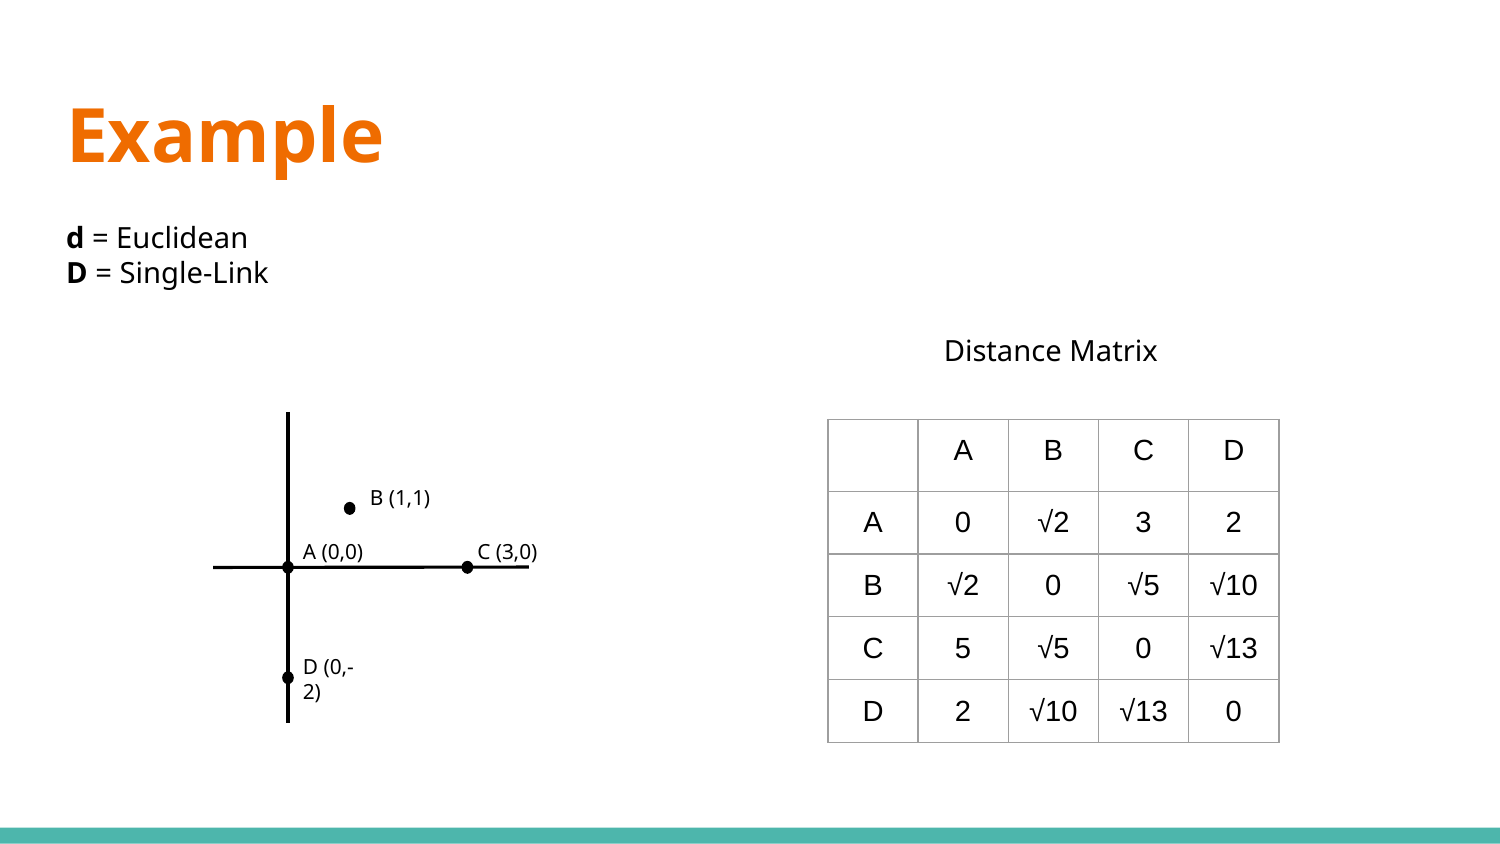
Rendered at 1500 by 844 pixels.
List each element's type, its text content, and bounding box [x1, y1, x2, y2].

table_cell √10 [1009, 680, 1098, 742]
table_header C [1099, 420, 1188, 491]
table_cell √13 [1099, 680, 1188, 742]
text_box [462, 561, 472, 565]
table_cell 2 [1189, 492, 1278, 553]
table_cell √2 [919, 555, 1008, 616]
table_cell D [829, 680, 917, 742]
table_cell 0 [919, 492, 1008, 553]
text_box A (0,0) [293, 523, 387, 558]
table_cell √5 [1099, 555, 1188, 616]
table_cell C [829, 617, 917, 679]
table_header D [1189, 420, 1278, 491]
table_cell √13 [1189, 617, 1278, 679]
table_cell √5 [1009, 617, 1098, 679]
table_cell A [829, 492, 917, 553]
text_box C (3,0) [462, 523, 562, 558]
table_cell √10 [1189, 555, 1278, 616]
table_cell 0 [1189, 680, 1278, 742]
text_box Distance Matrix [928, 316, 1178, 389]
table_cell B [829, 555, 917, 616]
text_box d = Euclidean D = Single-Link [51, 204, 316, 300]
table_cell 0 [1099, 617, 1188, 679]
text_box B (1,1) [354, 469, 454, 503]
table_header B [1009, 420, 1098, 491]
table_header [829, 420, 917, 491]
table_cell 5 [919, 617, 1008, 679]
title Example [51, 72, 1449, 189]
table_header A [919, 420, 1008, 491]
table_cell 0 [1009, 555, 1098, 616]
table_cell 3 [1099, 492, 1188, 553]
text_box D (0,-2) [293, 638, 387, 672]
table_cell √2 [1009, 492, 1098, 553]
table_cell 2 [919, 680, 1008, 742]
text_box [344, 502, 355, 515]
